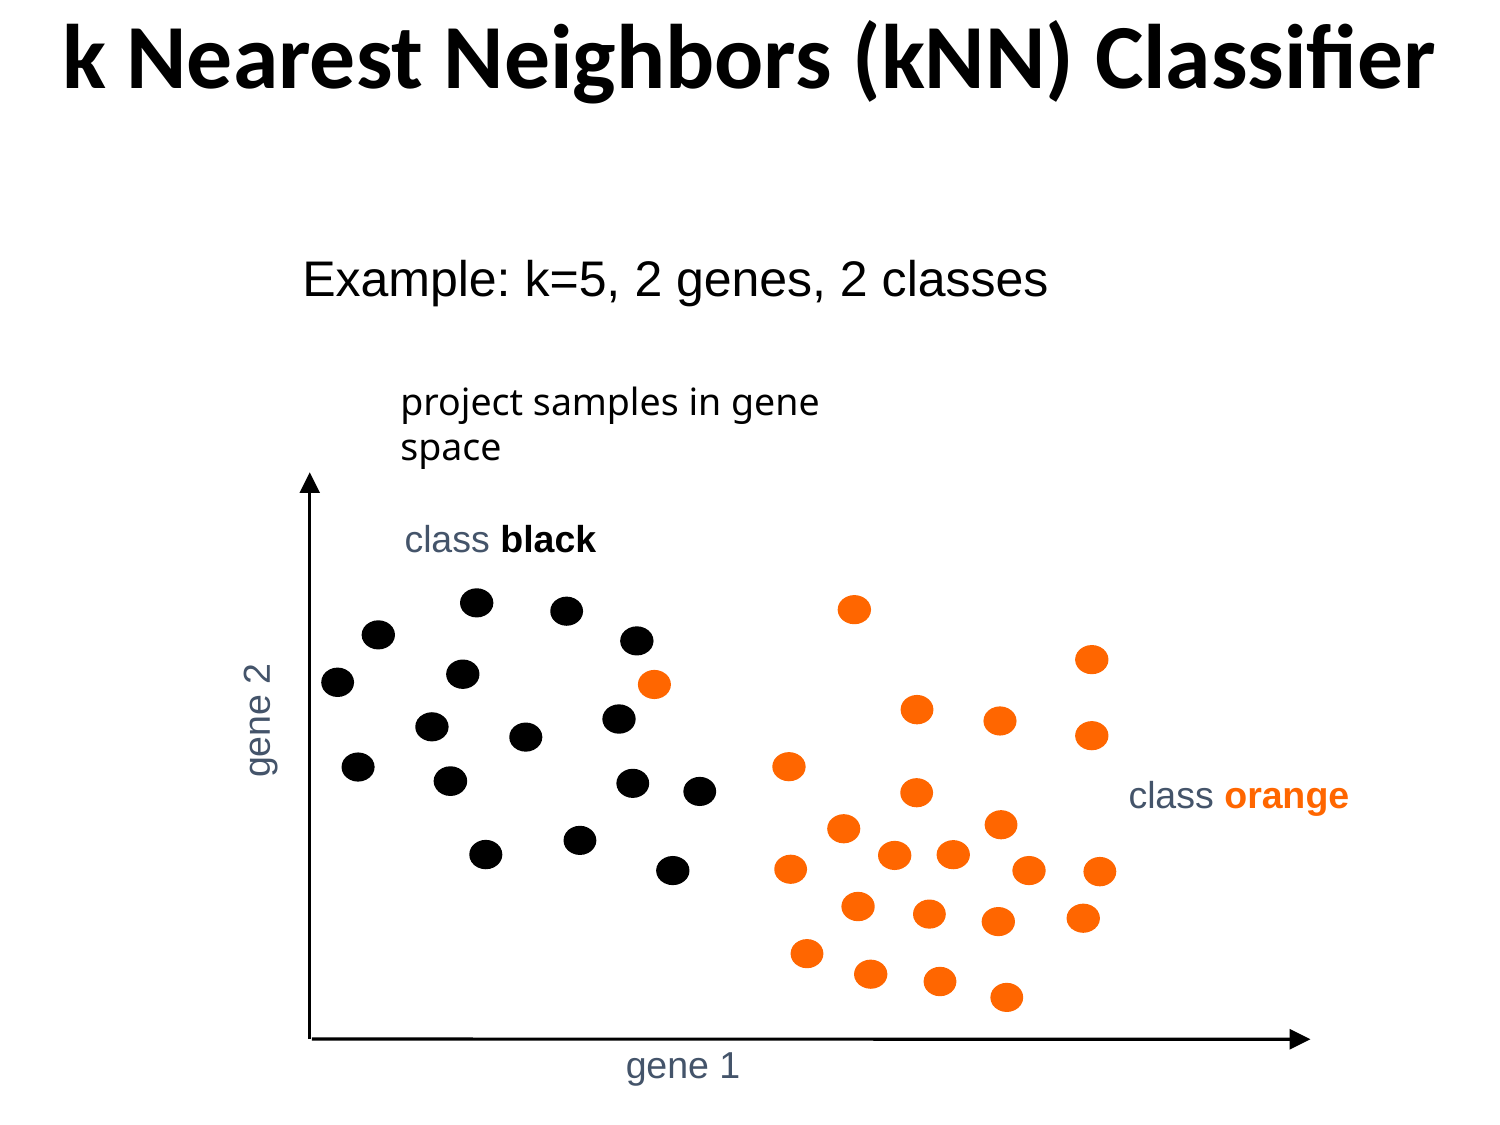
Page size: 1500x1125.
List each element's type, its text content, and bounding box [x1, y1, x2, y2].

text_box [185, 313, 1365, 1094]
text_box Example: k=5, 2 genes, 2 classes [287, 238, 1263, 313]
title k Nearest Neighbors (kNN) Classifier [0, 5, 1500, 113]
